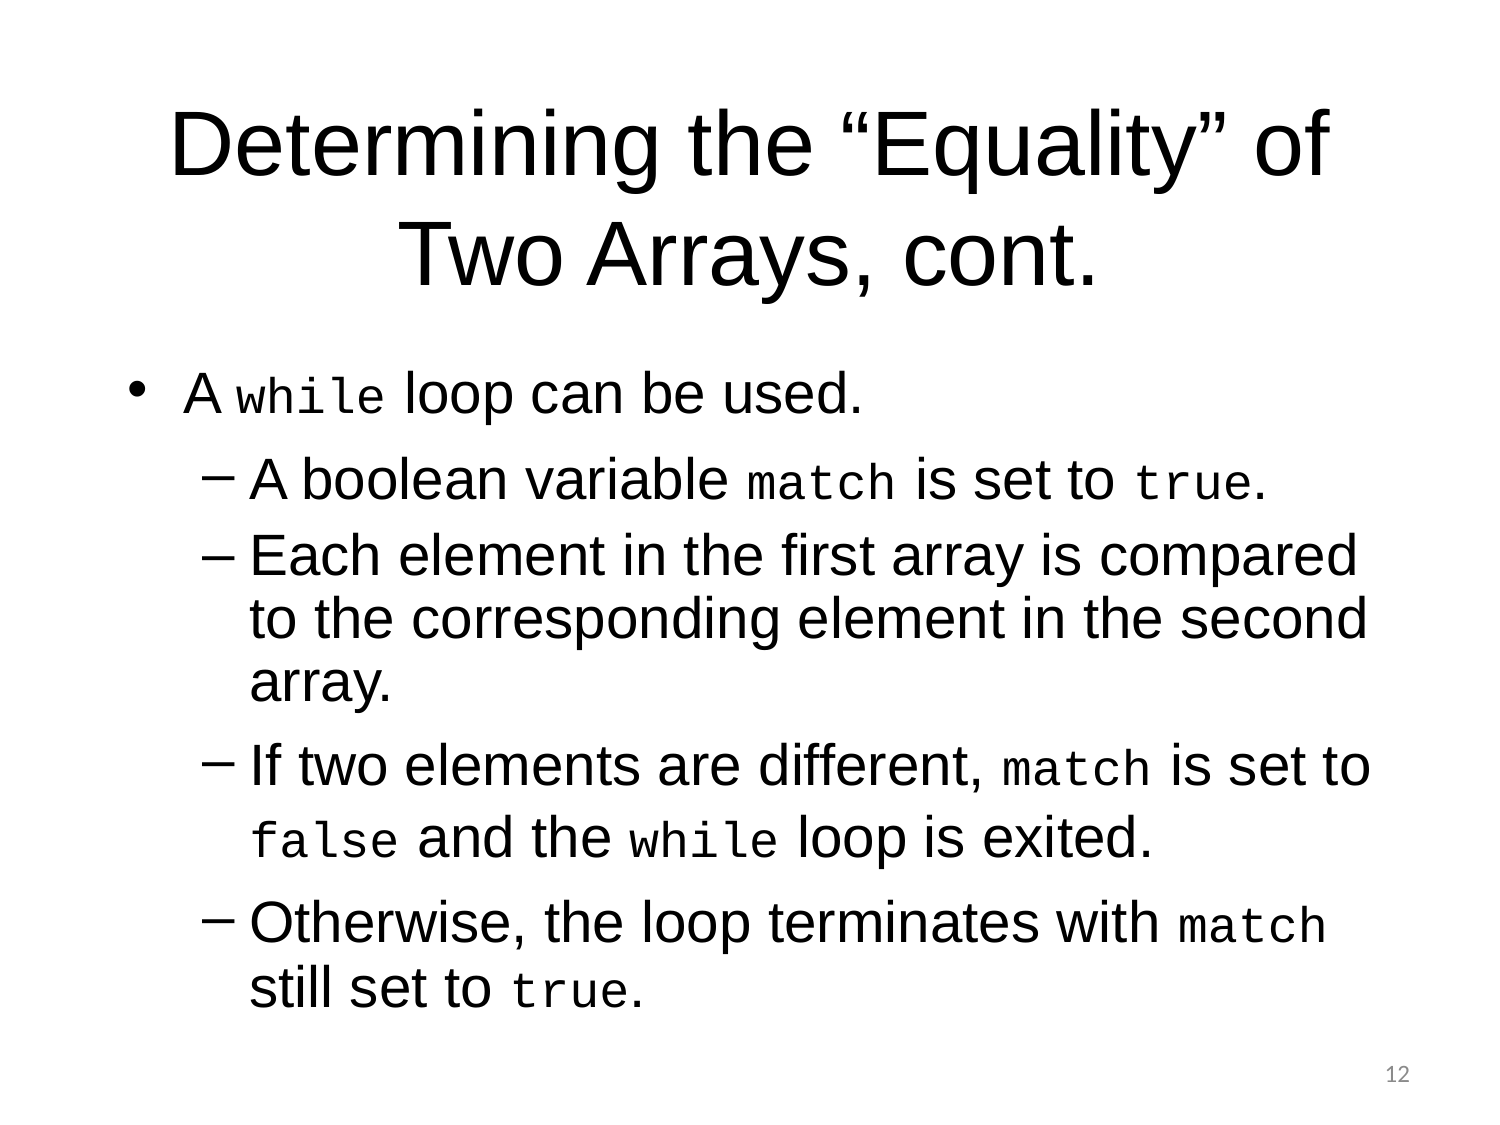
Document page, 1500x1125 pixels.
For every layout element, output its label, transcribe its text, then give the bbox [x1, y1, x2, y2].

list A while loop can be used. A boolean variable match is set to true. Each element in the first array is compared to the corresponding element in the second array. If two elements are different, match is set to false and the while loop is exited. Otherwise, the loop terminates with match still set to true. [112, 348, 1388, 1028]
title Determining the “Equality” of Two Arrays, cont. [112, 76, 1388, 312]
slide_number 12 [1074, 1042, 1425, 1103]
